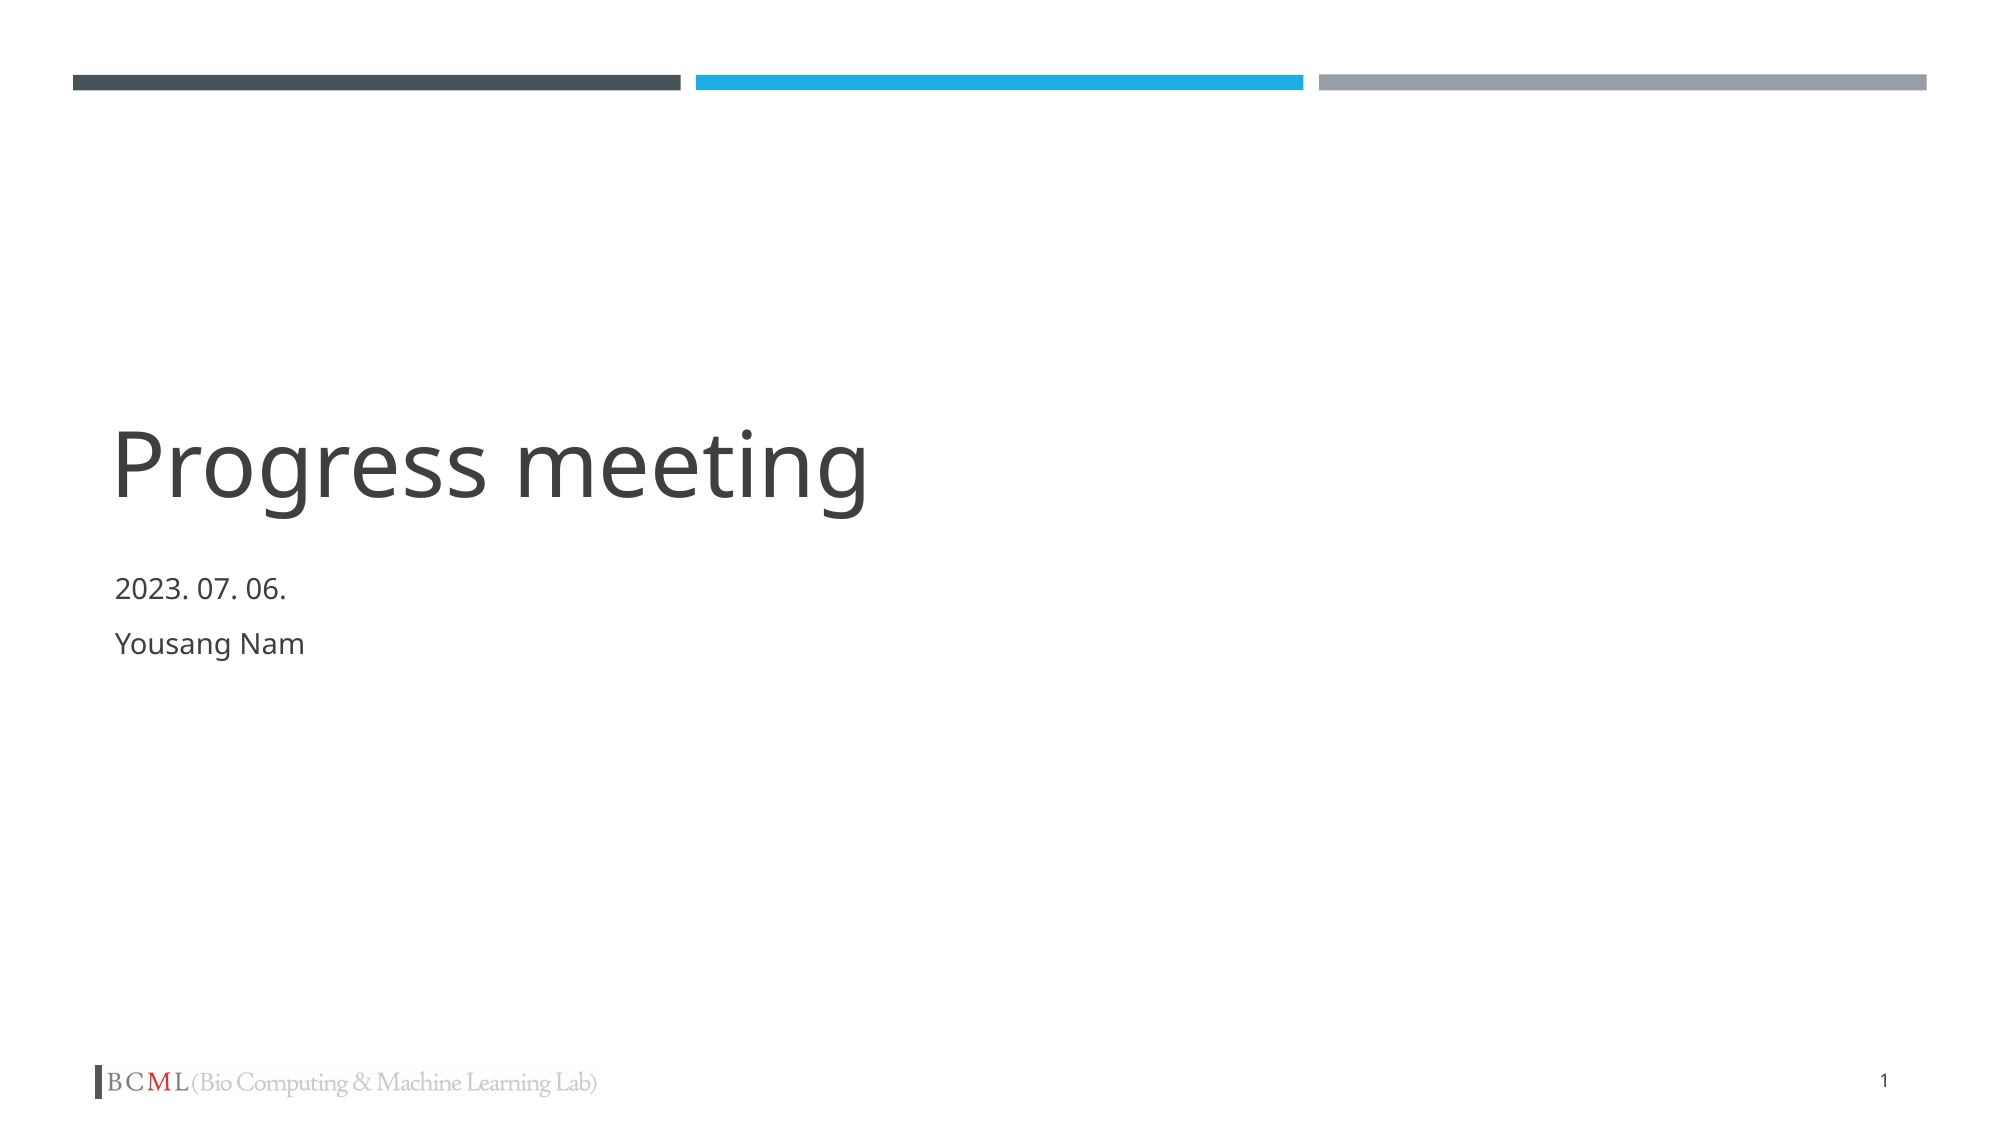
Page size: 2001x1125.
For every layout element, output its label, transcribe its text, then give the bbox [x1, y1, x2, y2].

title Progress meeting [95, 328, 1905, 524]
text_box 2023. 07. 06. Yousang Nam [99, 562, 488, 738]
picture [94, 1064, 601, 1099]
slide_number ‹#› [1864, 1051, 1905, 1112]
